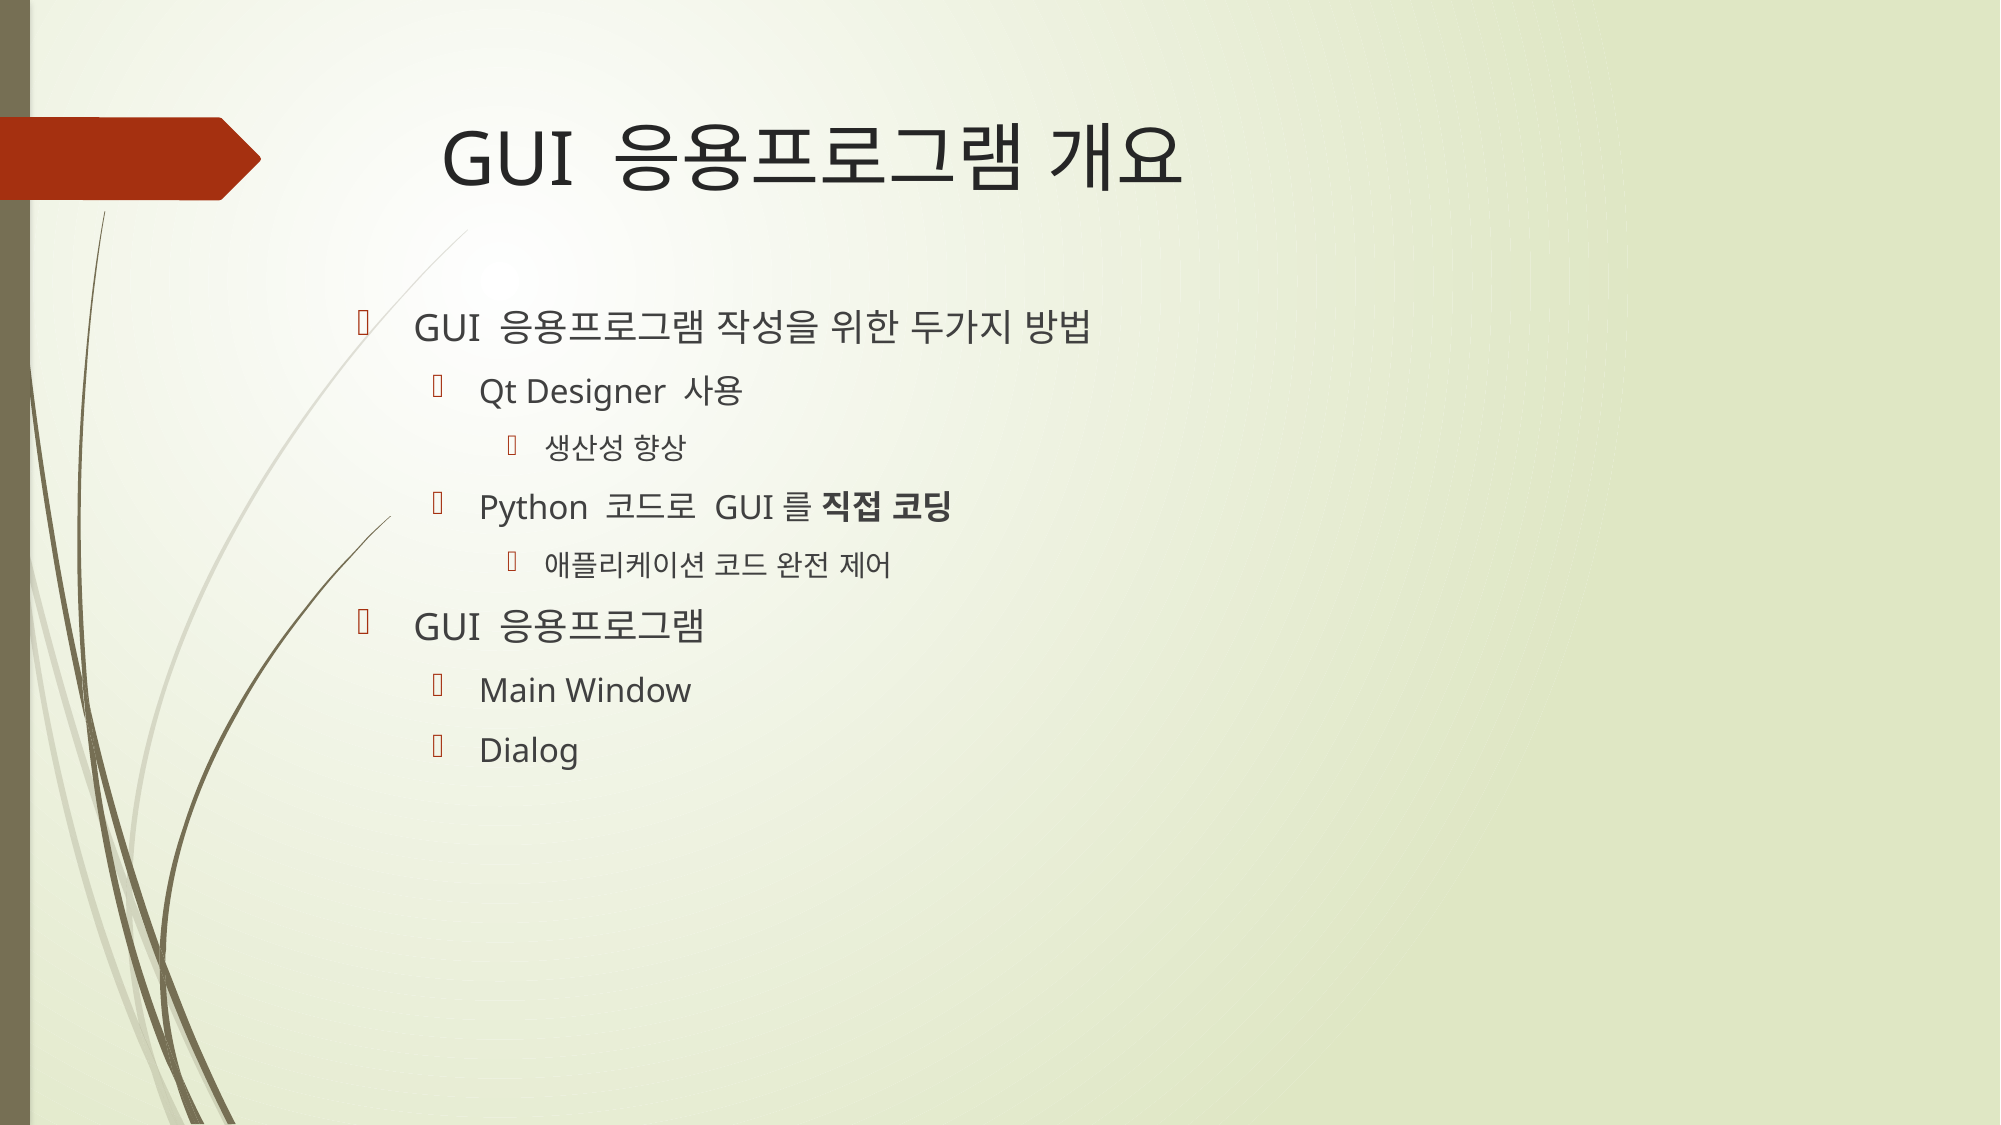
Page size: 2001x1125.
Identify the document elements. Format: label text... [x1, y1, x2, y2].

title GUI 응용프로그램 개요 [425, 102, 1888, 313]
list GUI 응용프로그램 작성을 위한 두가지 방법 Qt Designer 사용 생산성 향상 Python 코드로 GUI를 직접 코딩 애플리케이션 코드 완전 제어 GUI 응용프로그램 Main Window Dialog [341, 296, 1805, 917]
